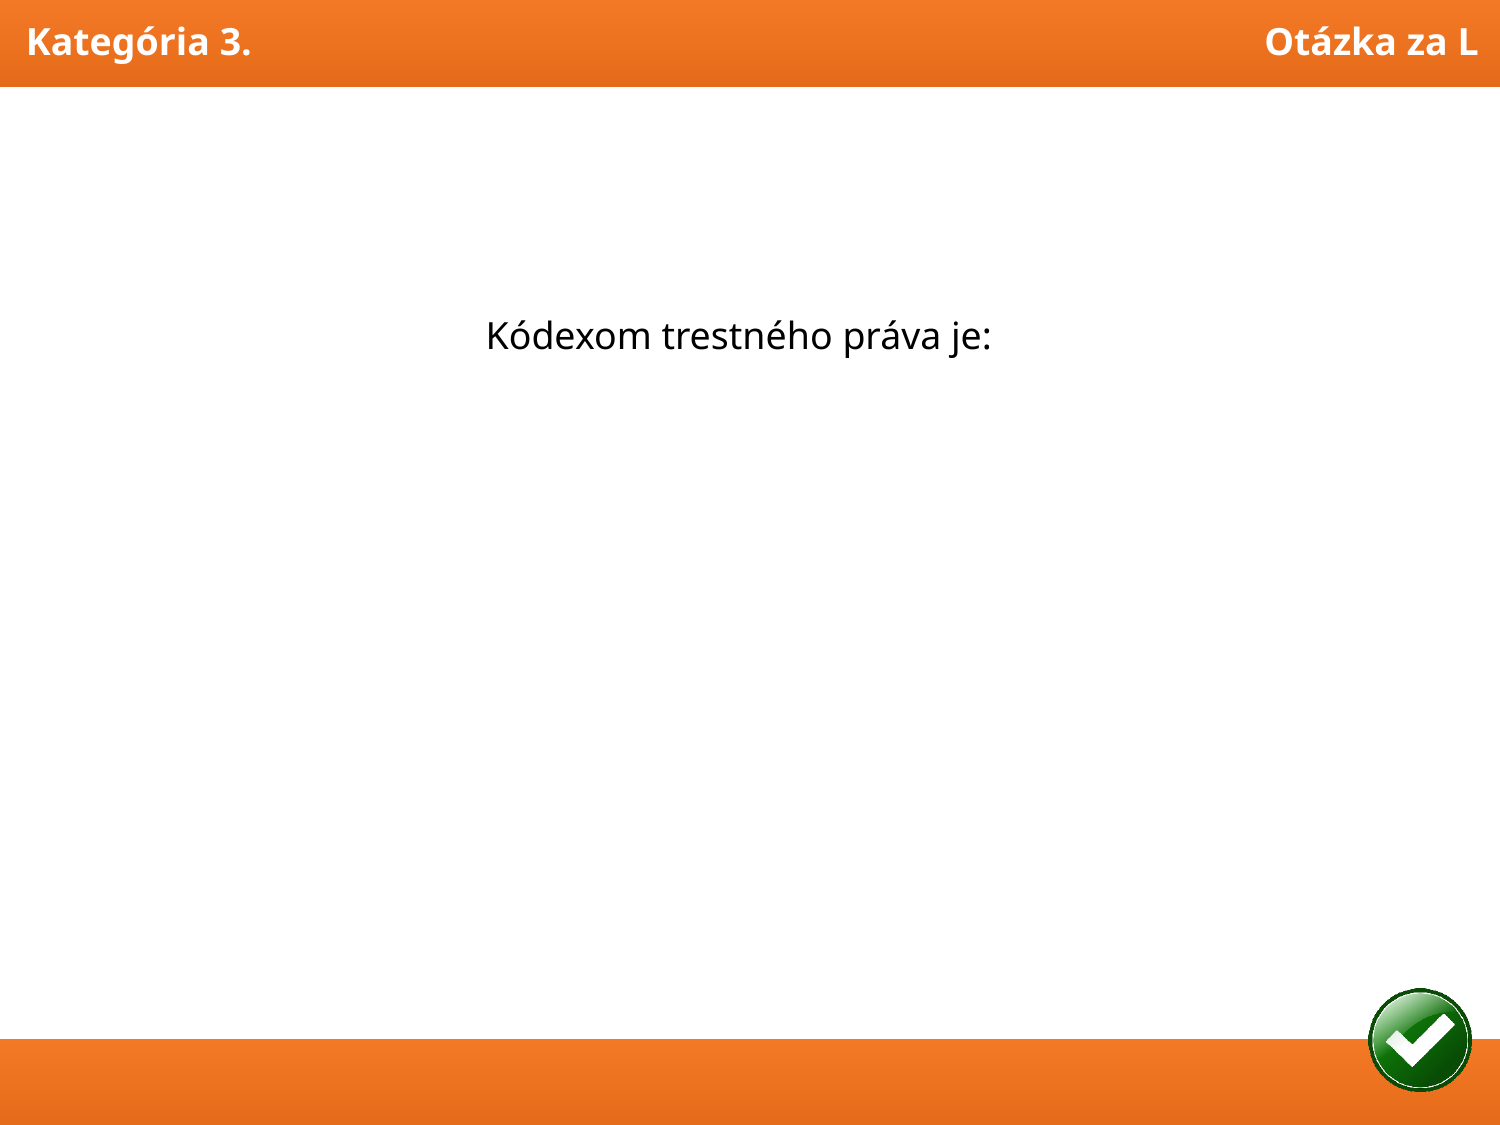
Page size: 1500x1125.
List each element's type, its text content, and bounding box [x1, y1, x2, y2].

text_box Kategória 3. [11, 10, 453, 71]
text_box Kódexom trestného práva je: [109, 304, 1369, 365]
text_box [0, 0, 1500, 87]
text_box Otázka za L [1249, 11, 1494, 71]
text_box [0, 1039, 1500, 1125]
picture [1368, 988, 1472, 1092]
